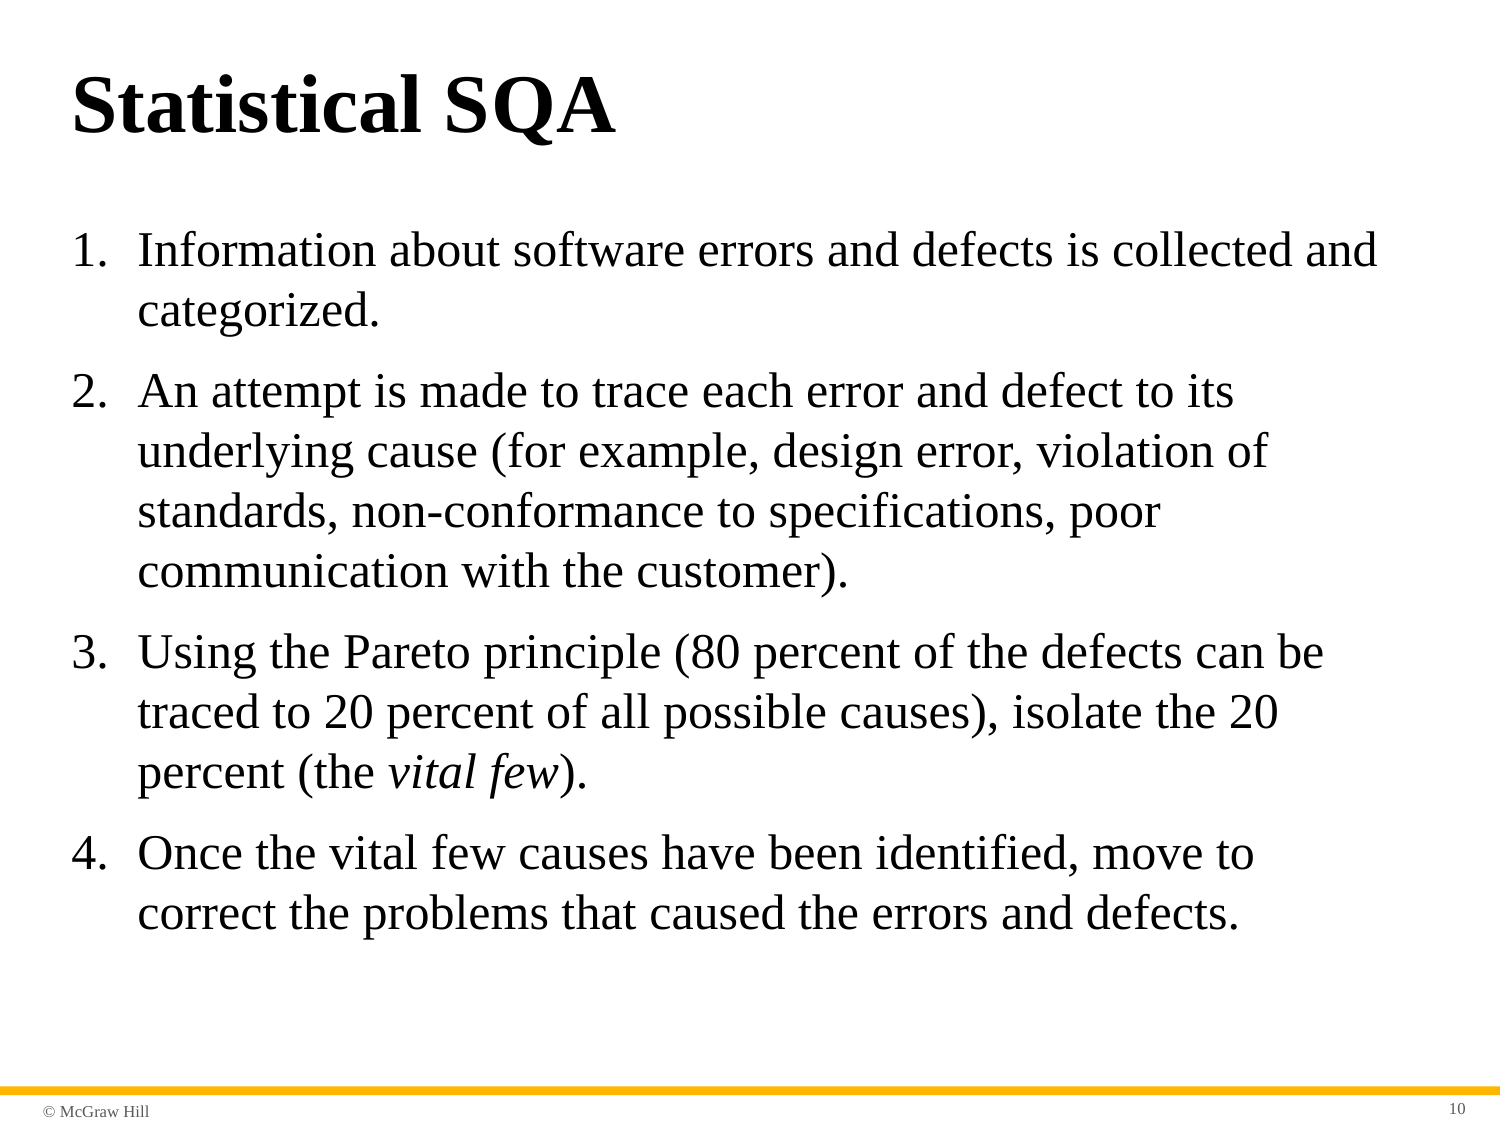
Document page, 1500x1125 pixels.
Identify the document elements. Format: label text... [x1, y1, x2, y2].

slide_number 10 [1415, 1094, 1474, 1122]
list Information about software errors and defects is collected and categorized. An attempt is made to trace each error and defect to its underlying cause (for example, design error, violation of standards, non-conformance to specifications, poor communication with the customer). Using the Pareto principle (80 percent of the defects can be traced to 20 percent of all possible causes), isolate the 20 percent (the vital few). Once the vital few causes have been identified, move to correct the problems that caused the errors and defects. [56, 209, 1416, 976]
title Statistical S Q A [56, 50, 1444, 162]
